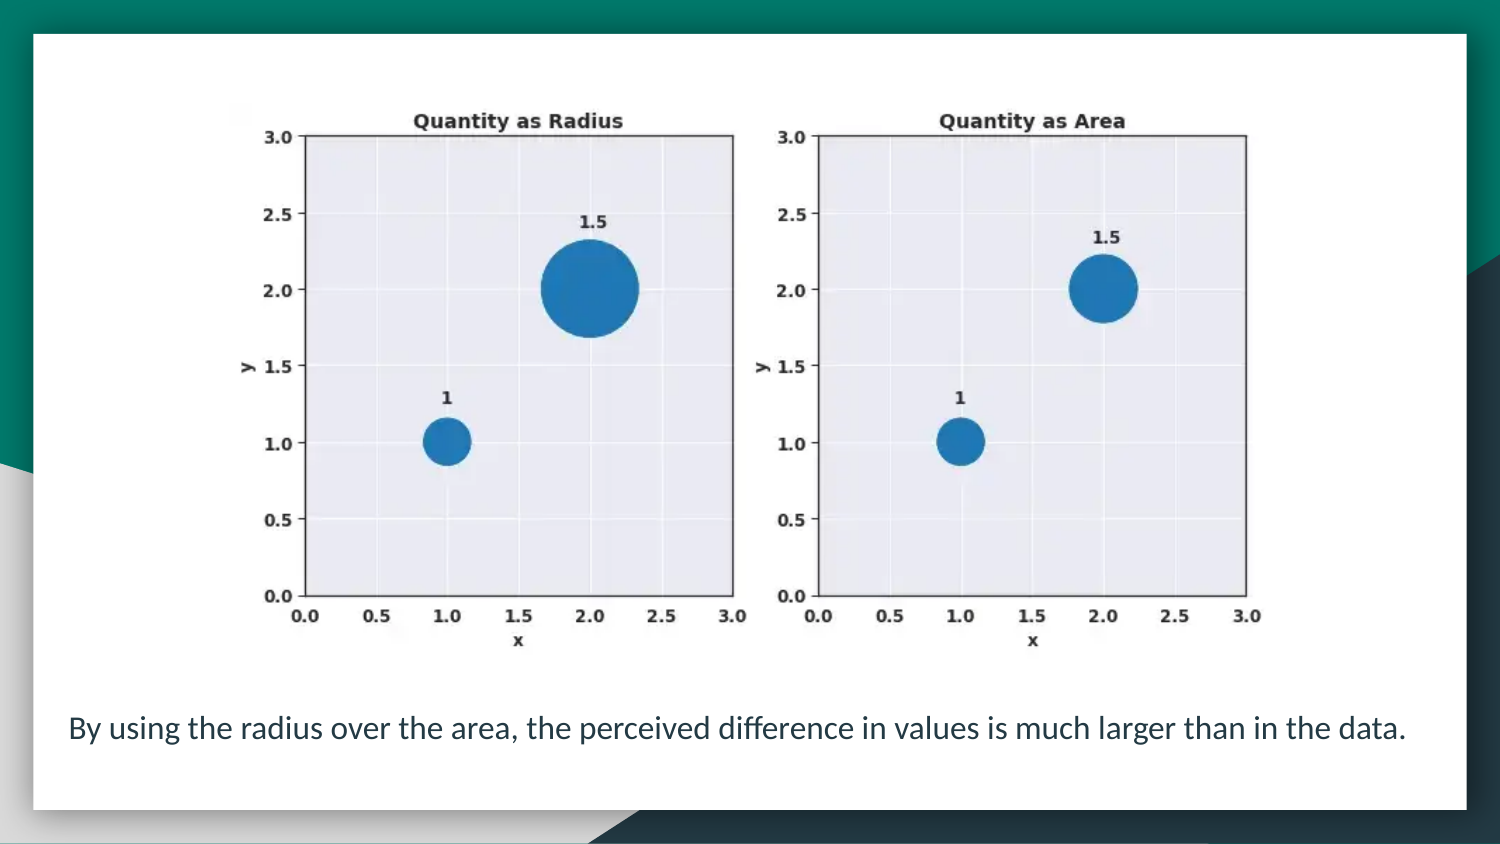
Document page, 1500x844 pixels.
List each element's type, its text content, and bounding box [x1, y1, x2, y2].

list By using the radius over the area, the perceived difference in values is much larger than in the data. [53, 682, 1445, 792]
picture [229, 103, 1271, 659]
